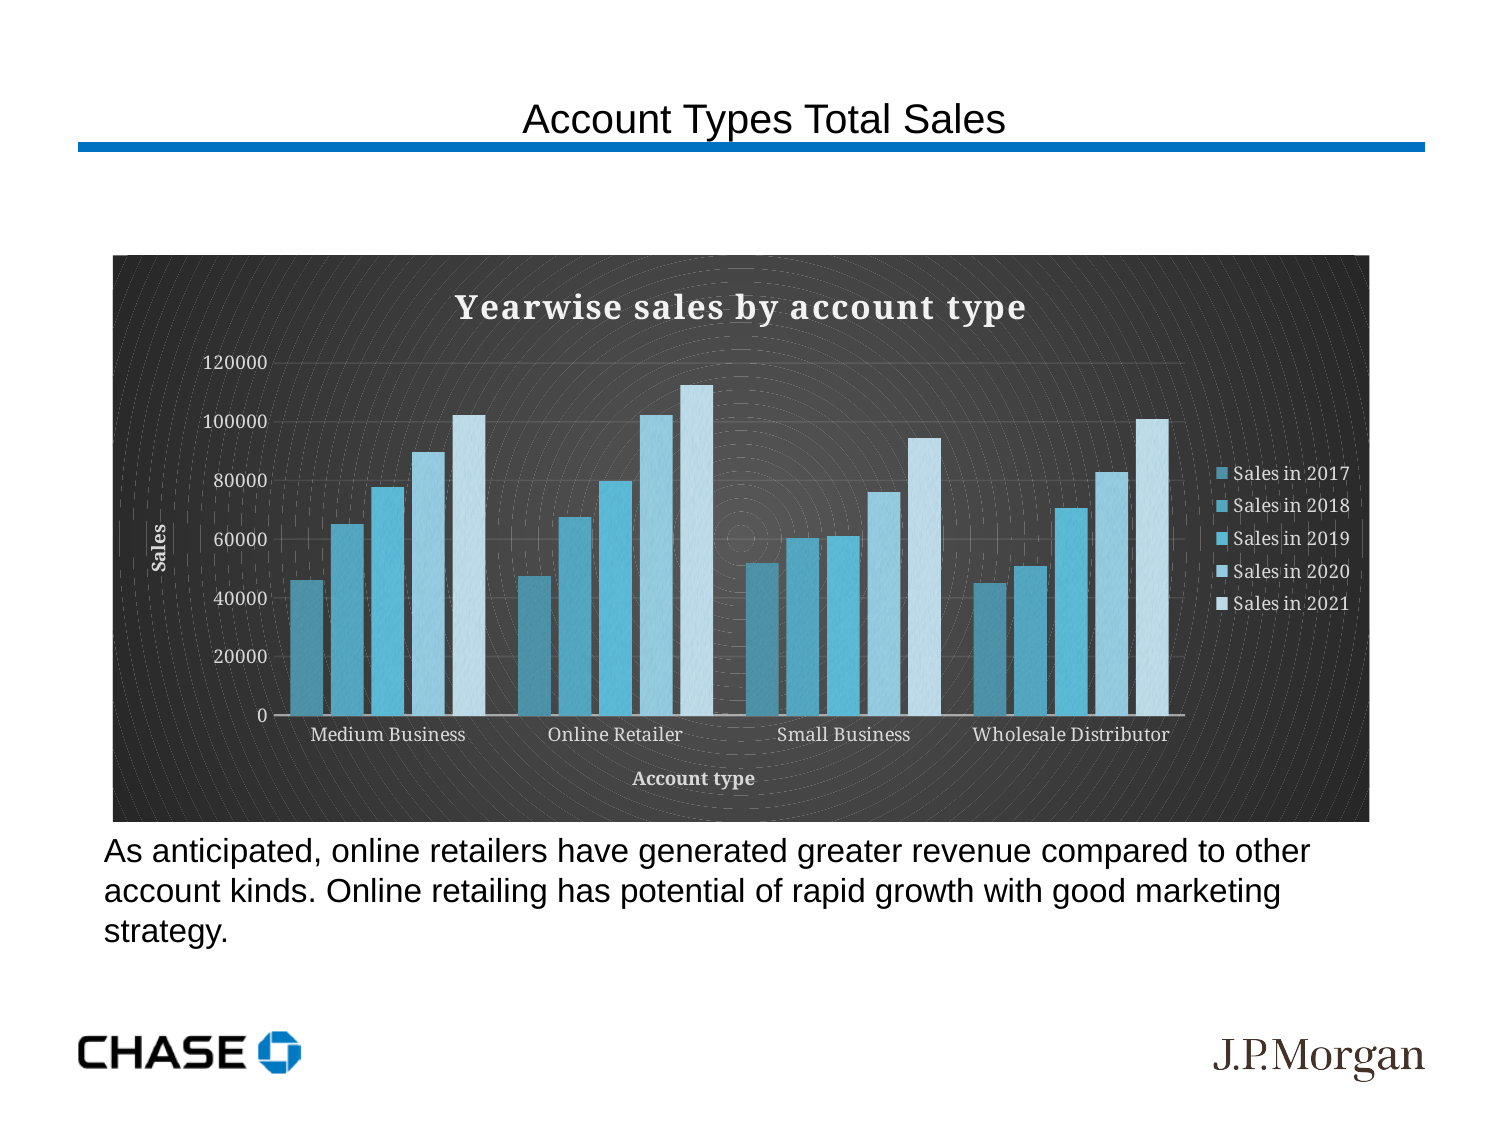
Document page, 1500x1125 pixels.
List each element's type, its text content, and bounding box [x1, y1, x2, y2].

text_box [1213, 1039, 1425, 1083]
picture [74, 1028, 308, 1077]
chart [112, 255, 1370, 822]
text_box As anticipated, online retailers have generated greater revenue compared to other account kinds. Online retailing has potential of rapid growth with good marketing strategy. [89, 821, 1425, 957]
title Account Types Total Sales [156, 90, 1373, 201]
